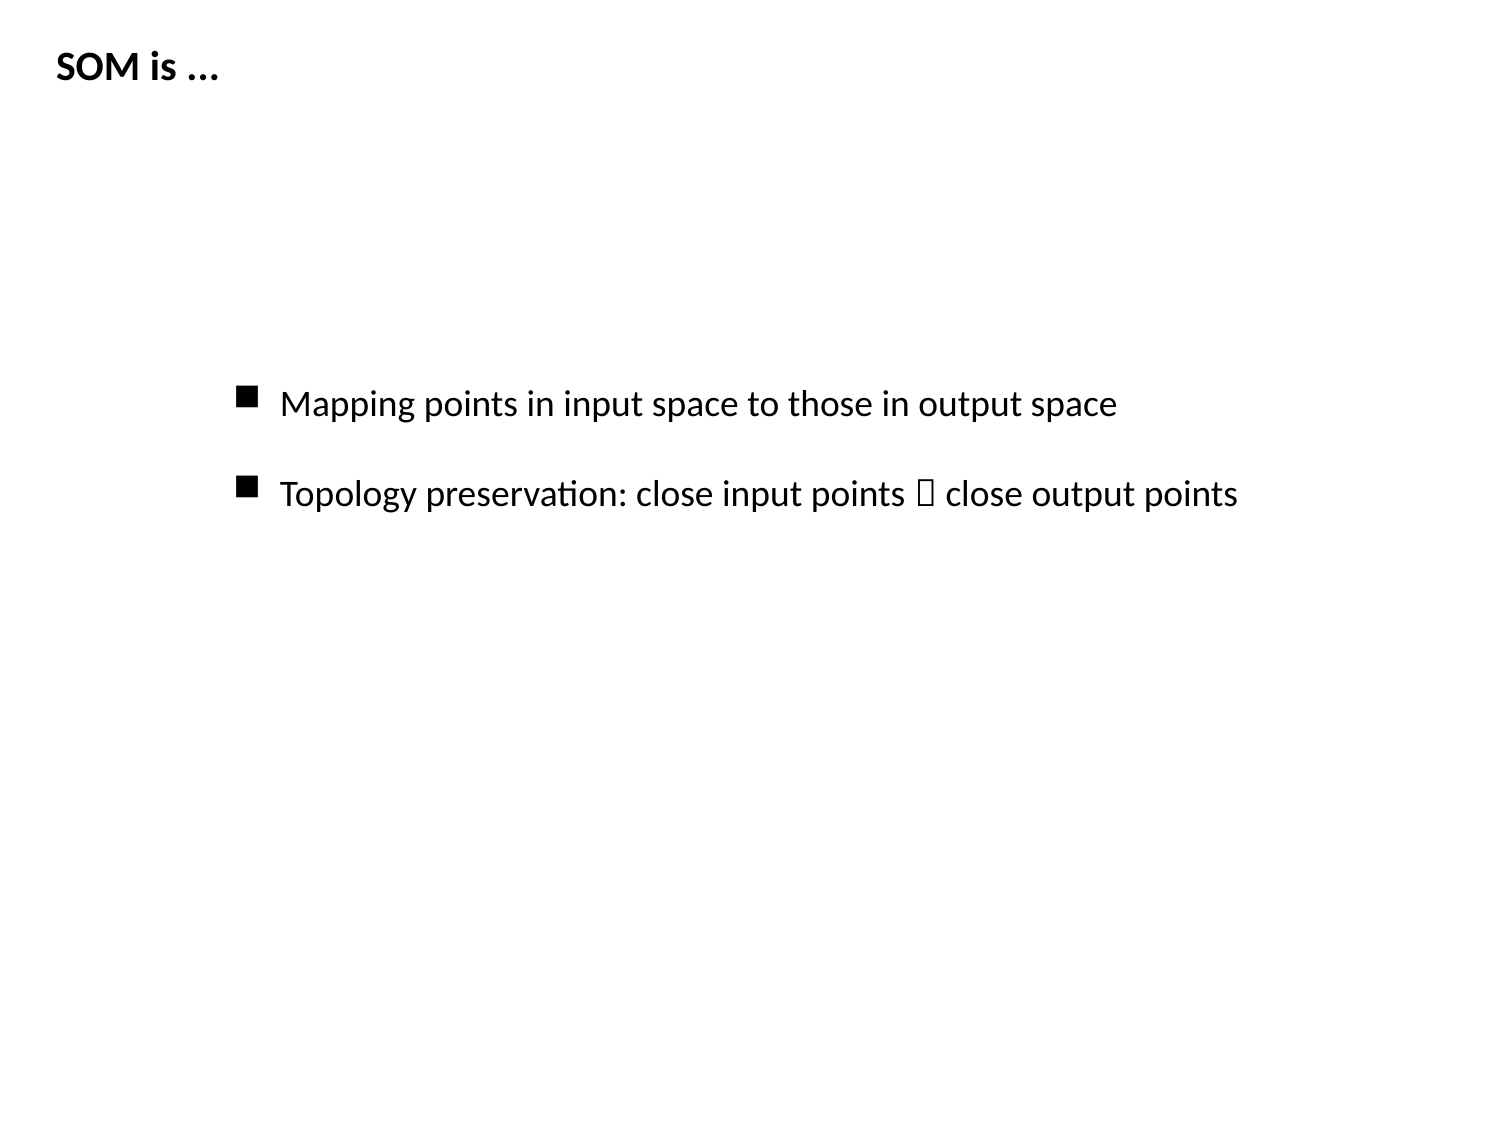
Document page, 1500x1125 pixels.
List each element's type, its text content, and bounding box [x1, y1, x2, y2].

text_box SOM is ... [41, 30, 1388, 96]
text_box Mapping points in input space to those in output space Topology preservation: close input points  close output points [218, 326, 1342, 521]
